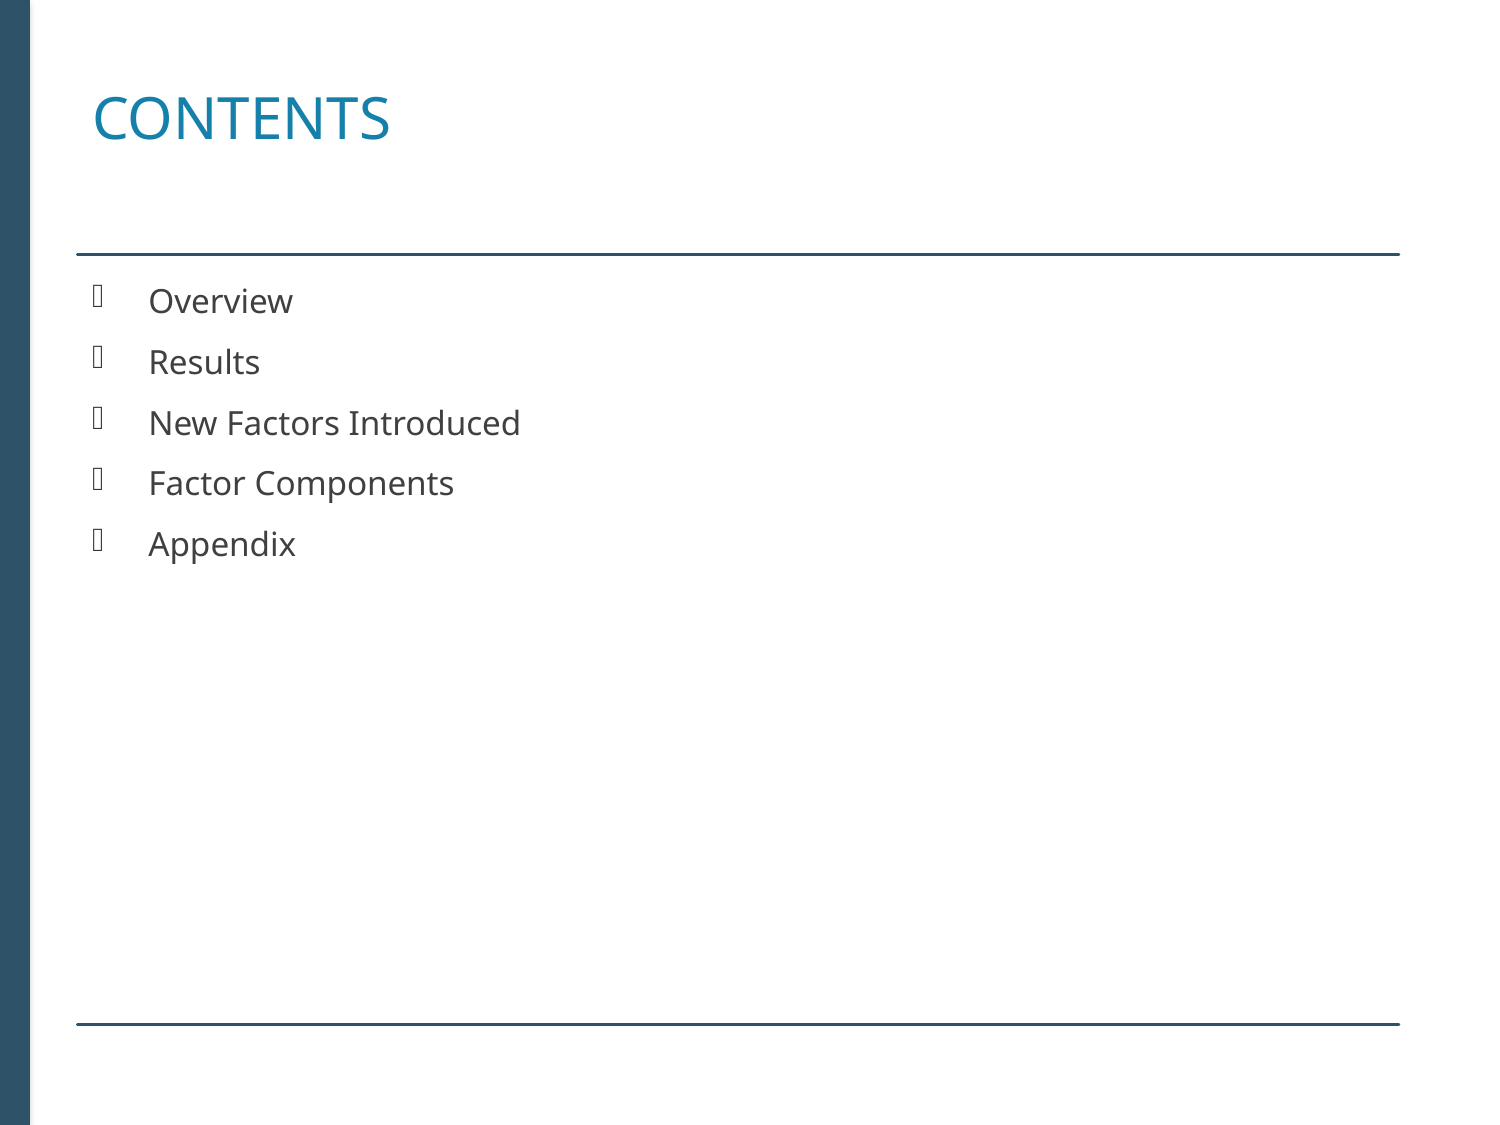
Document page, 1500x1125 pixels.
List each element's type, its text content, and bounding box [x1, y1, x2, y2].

list Overview Results New Factors Introduced Factor Components Appendix [77, 272, 1401, 1012]
title Contents [77, 73, 1400, 243]
